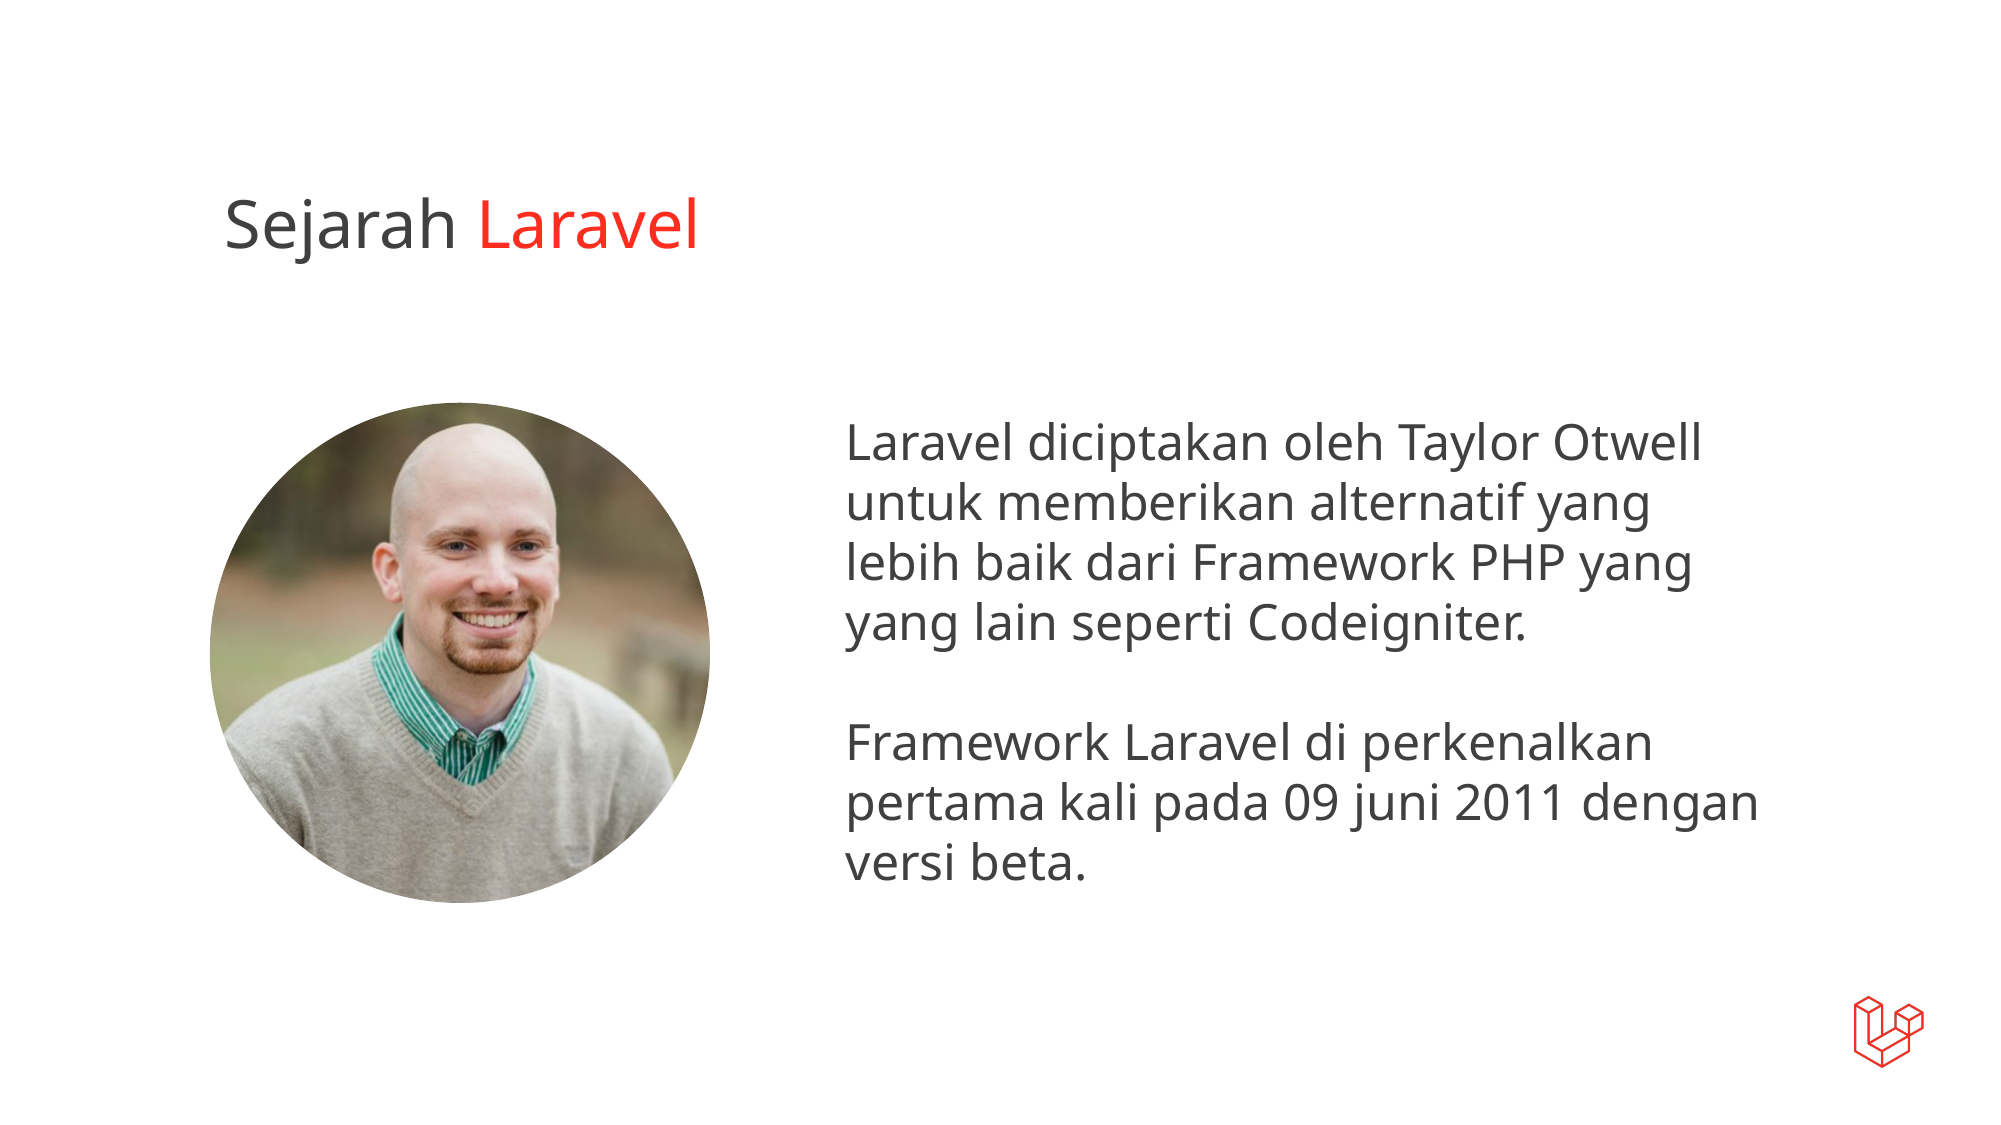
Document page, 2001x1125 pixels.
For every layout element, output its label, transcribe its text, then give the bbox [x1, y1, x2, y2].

picture [1854, 996, 1924, 1069]
picture [209, 402, 710, 903]
text_box Sejarah Laravel [209, 173, 958, 269]
text_box Laravel diciptakan oleh Taylor Otwell untuk memberikan alternatif yang lebih baik dari Framework PHP yang yang lain seperti Codeigniter. Framework Laravel di perkenalkan pertama kali pada 09 juni 2011 dengan versi beta. [830, 403, 1791, 898]
